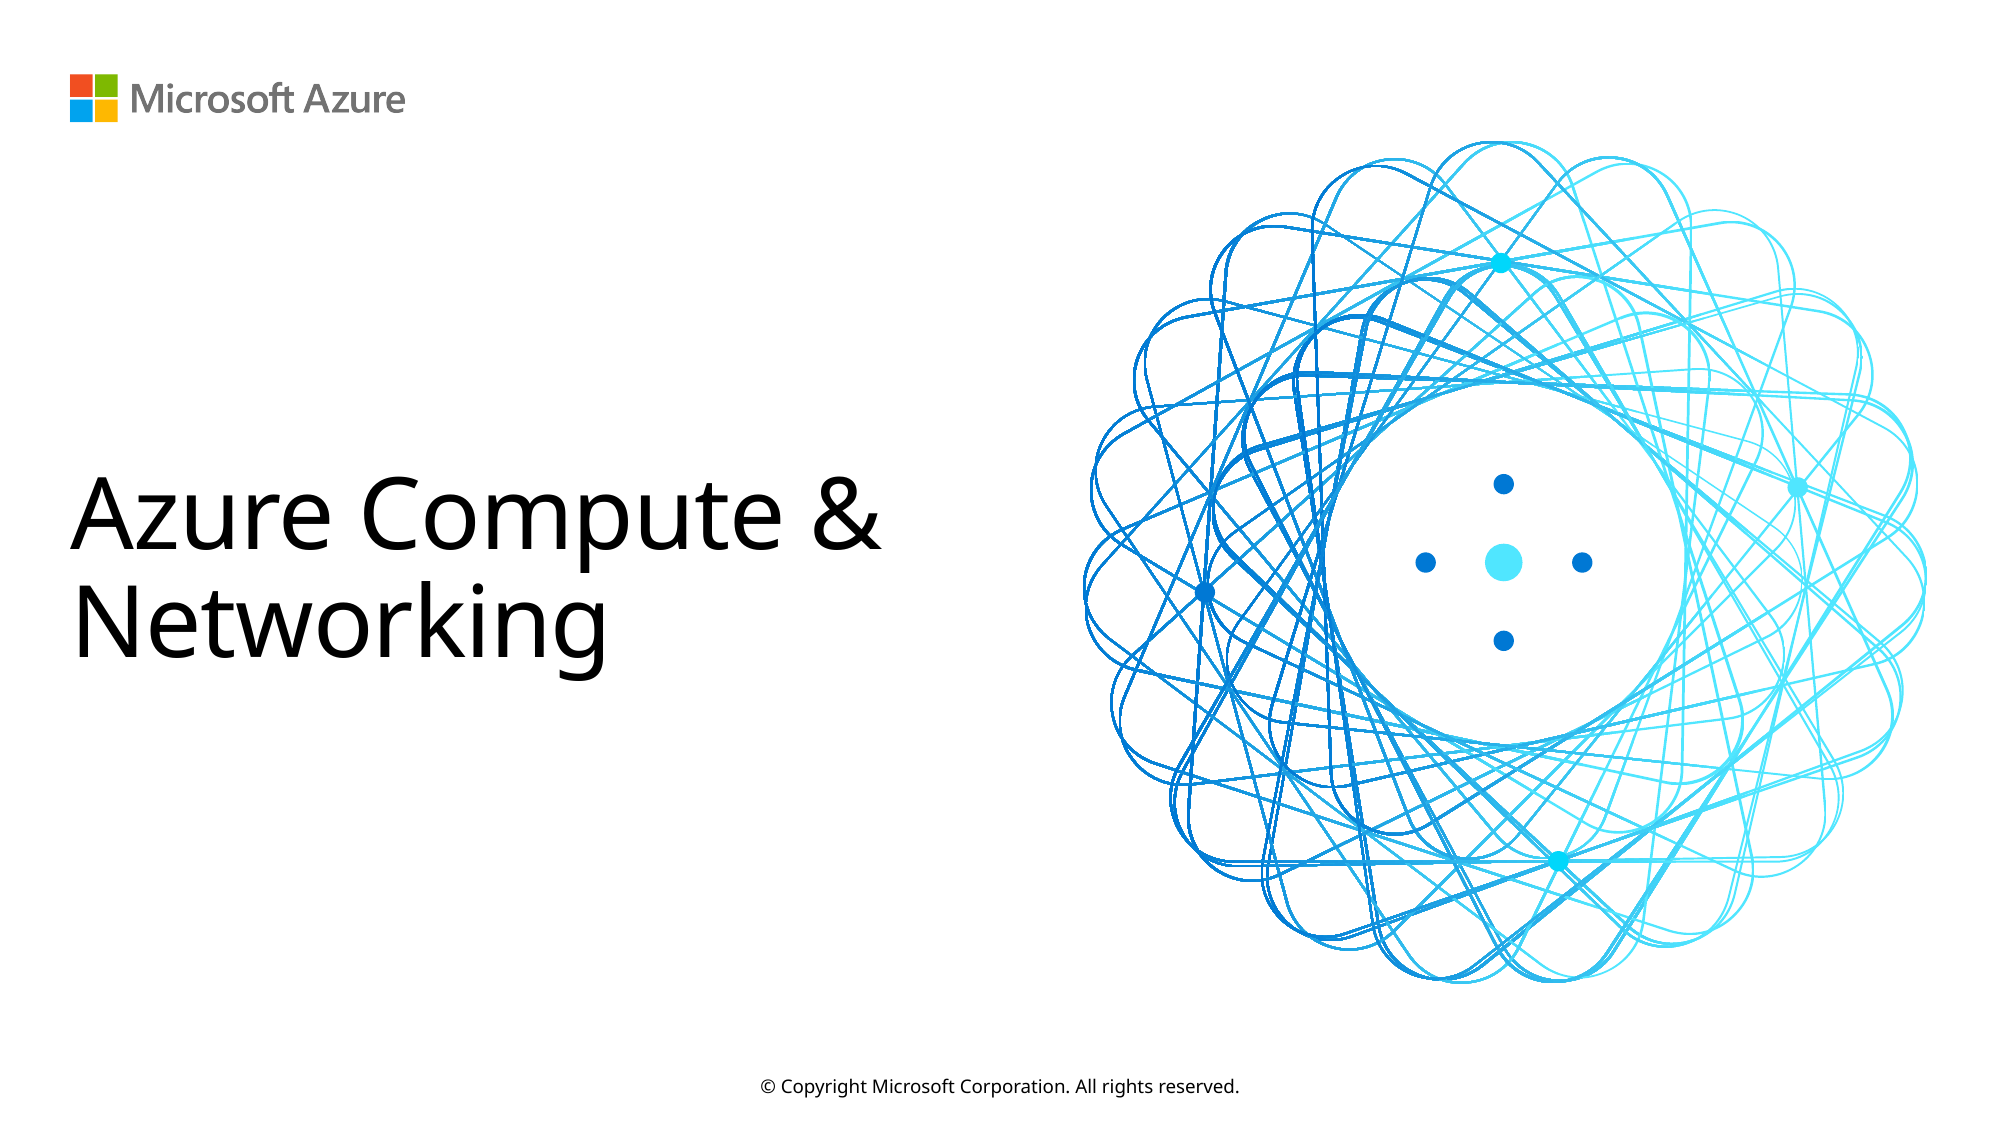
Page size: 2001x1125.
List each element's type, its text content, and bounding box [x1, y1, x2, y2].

title Azure Compute & Networking [70, 127, 961, 710]
picture [22, 26, 455, 170]
